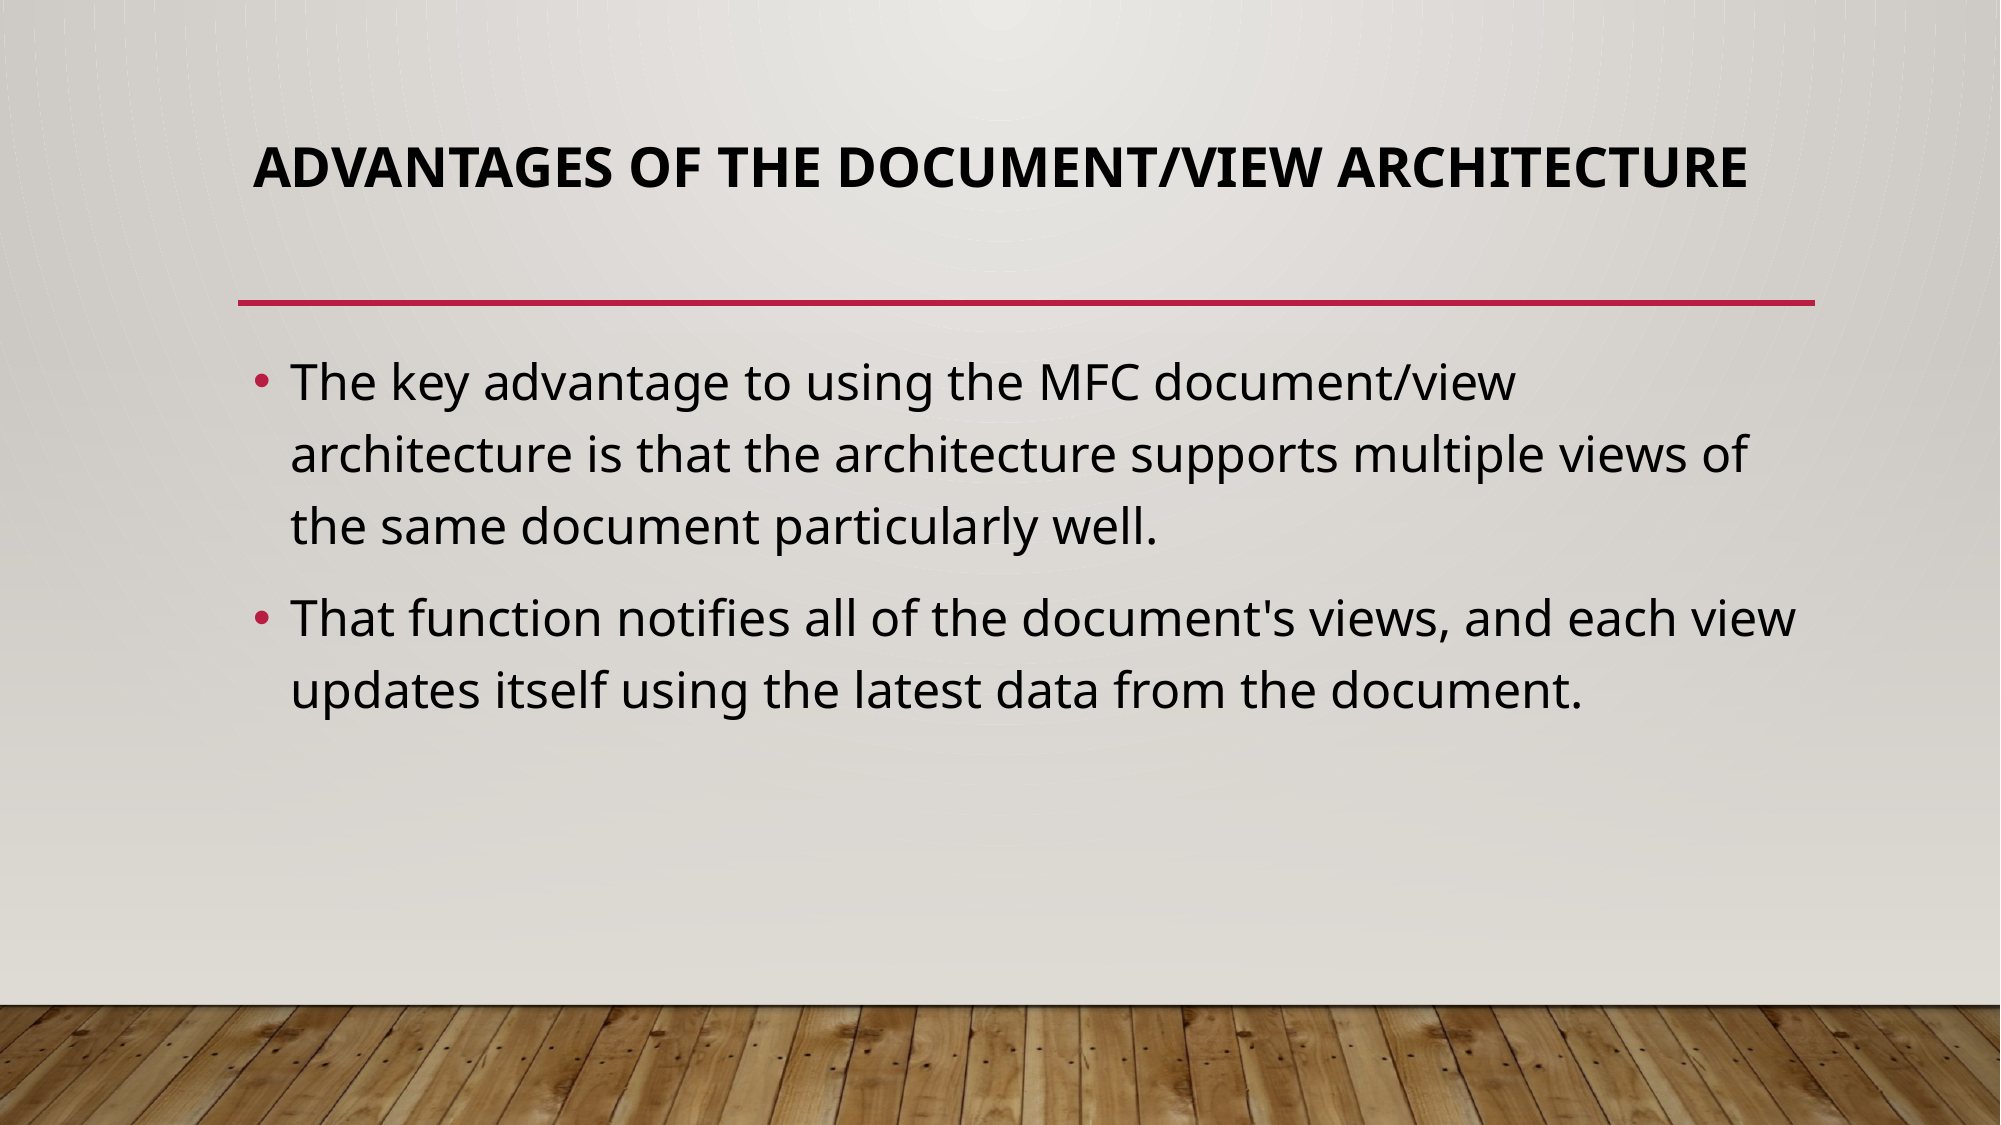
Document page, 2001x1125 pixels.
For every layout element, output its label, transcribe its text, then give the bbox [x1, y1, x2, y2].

picture [0, 1005, 2000, 1125]
list The key advantage to using the MFC document/view architecture is that the architecture supports multiple views of the same document particularly well. That function notifies all of the document's views, and each view updates itself using the latest data from the document. [238, 330, 1814, 897]
title Advantages of the Document/View Architecture [238, 131, 1814, 305]
